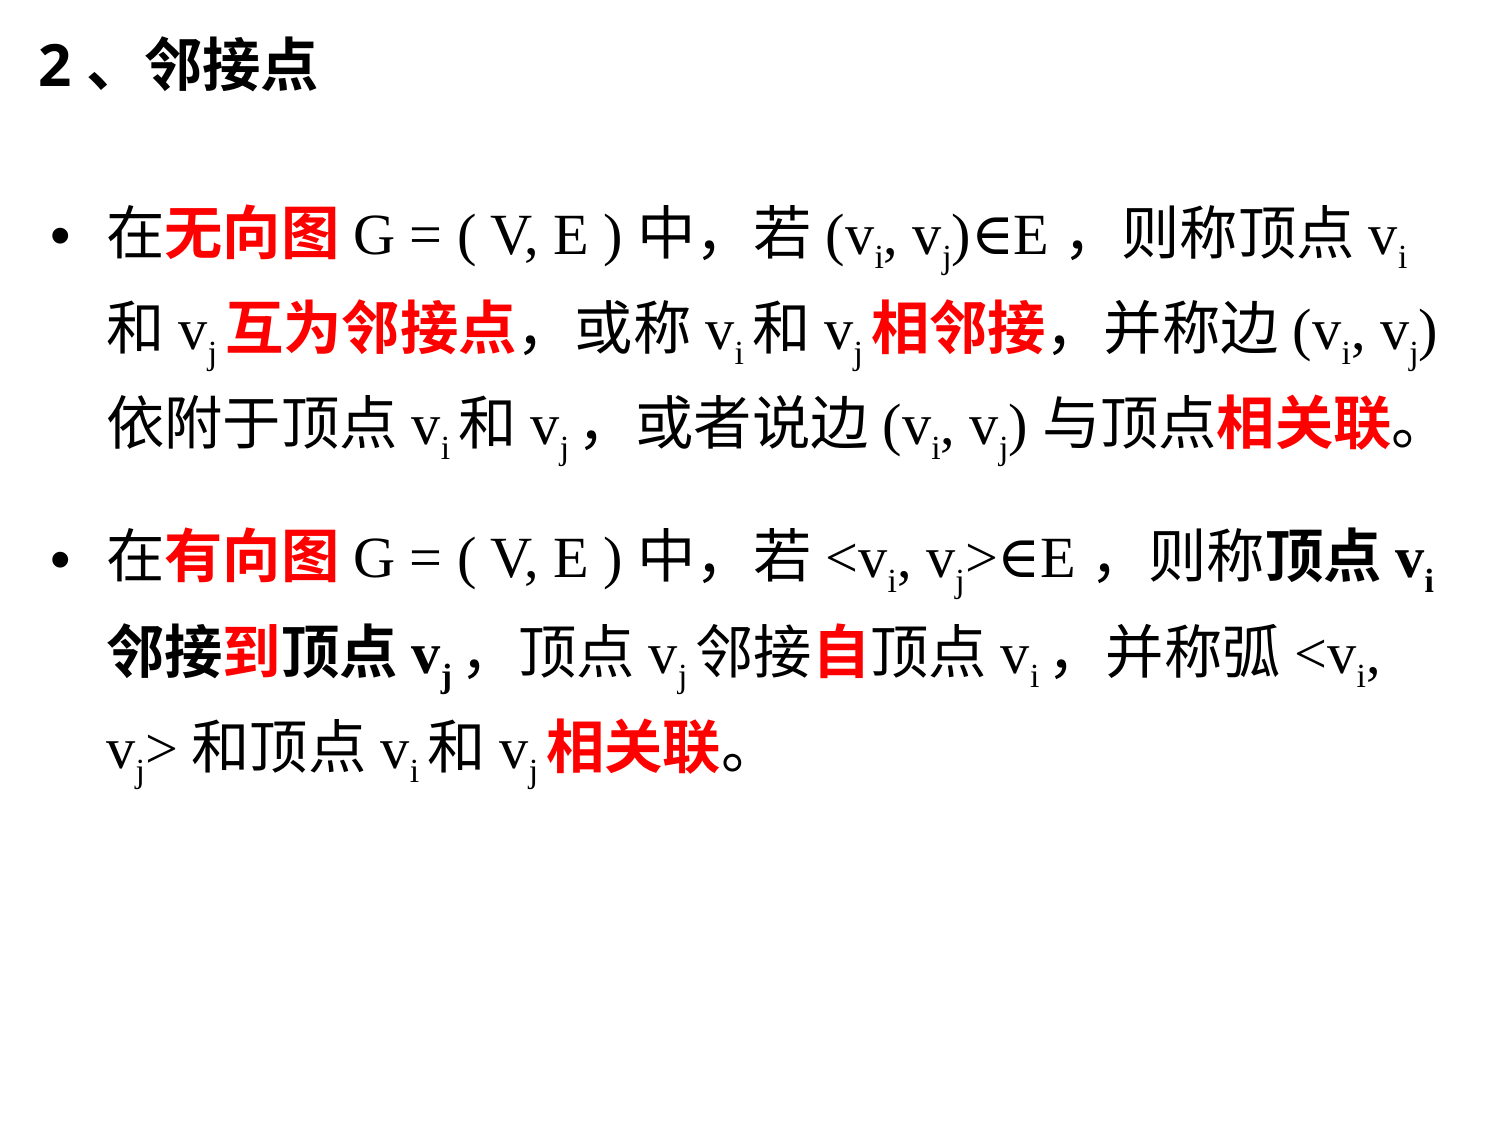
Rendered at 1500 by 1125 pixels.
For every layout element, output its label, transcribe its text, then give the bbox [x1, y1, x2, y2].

text_box 2、邻接点 [24, 13, 1206, 114]
list 在无向图G = ( V, E )中，若(vi, vj)∈E，则称顶点vi和vj互为邻接点，或称vi和vj相邻接，并称边(vi, vj)依附于顶点vi和vj，或者说边(vi, vj)与顶点相关联。 在有向图G = ( V, E )中，若<vi, vj>∈E，则称顶点vi邻接到顶点vj，顶点vj邻接自顶点vi，并称弧<vi, vj>和顶点vi和vj相关联。 [35, 172, 1465, 811]
